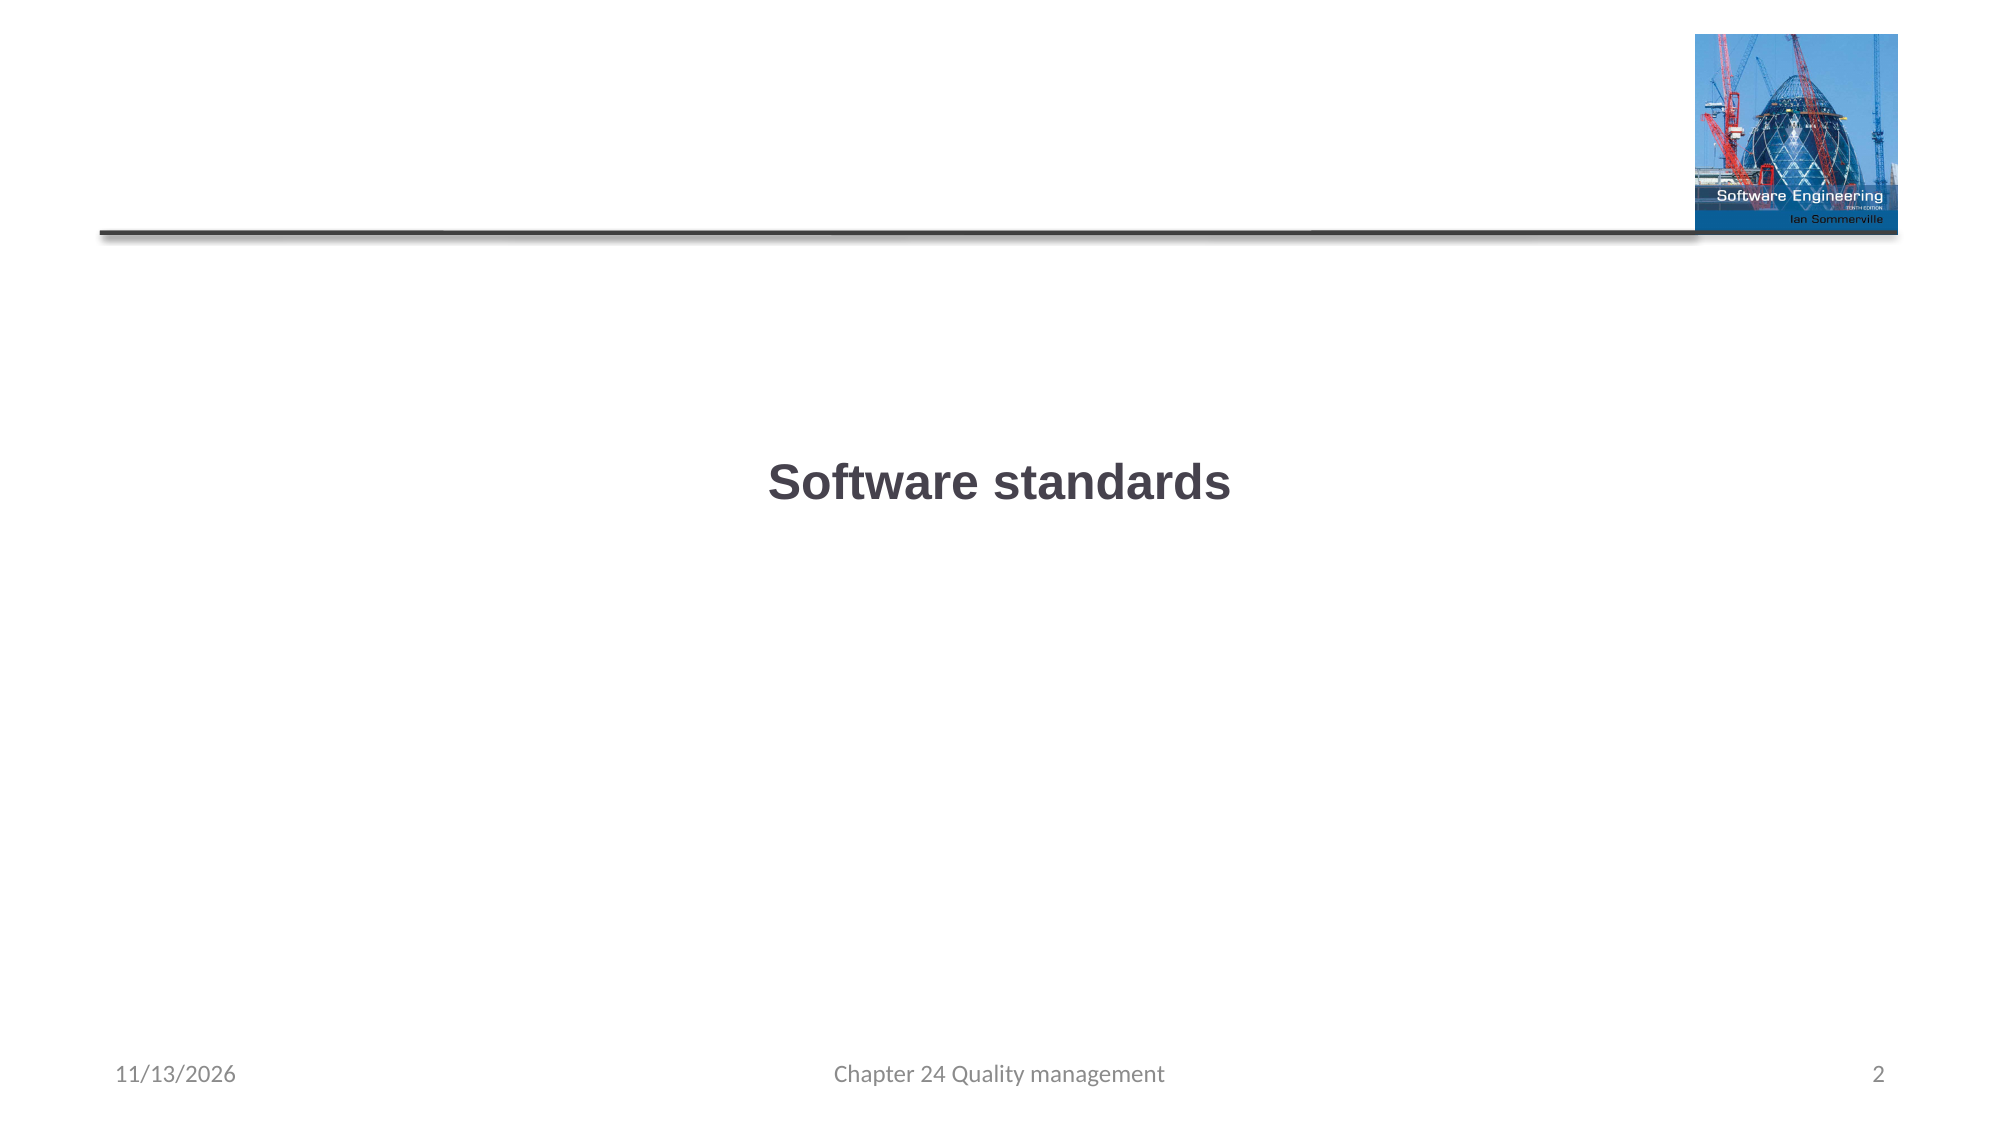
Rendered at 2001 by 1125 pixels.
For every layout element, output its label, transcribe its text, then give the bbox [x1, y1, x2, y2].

footer Chapter 24 Quality management [683, 1042, 1317, 1103]
picture [1695, 34, 1898, 230]
title Software standards [326, 385, 1674, 574]
slide_number 2 [1433, 1042, 1900, 1103]
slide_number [99, 1042, 567, 1103]
